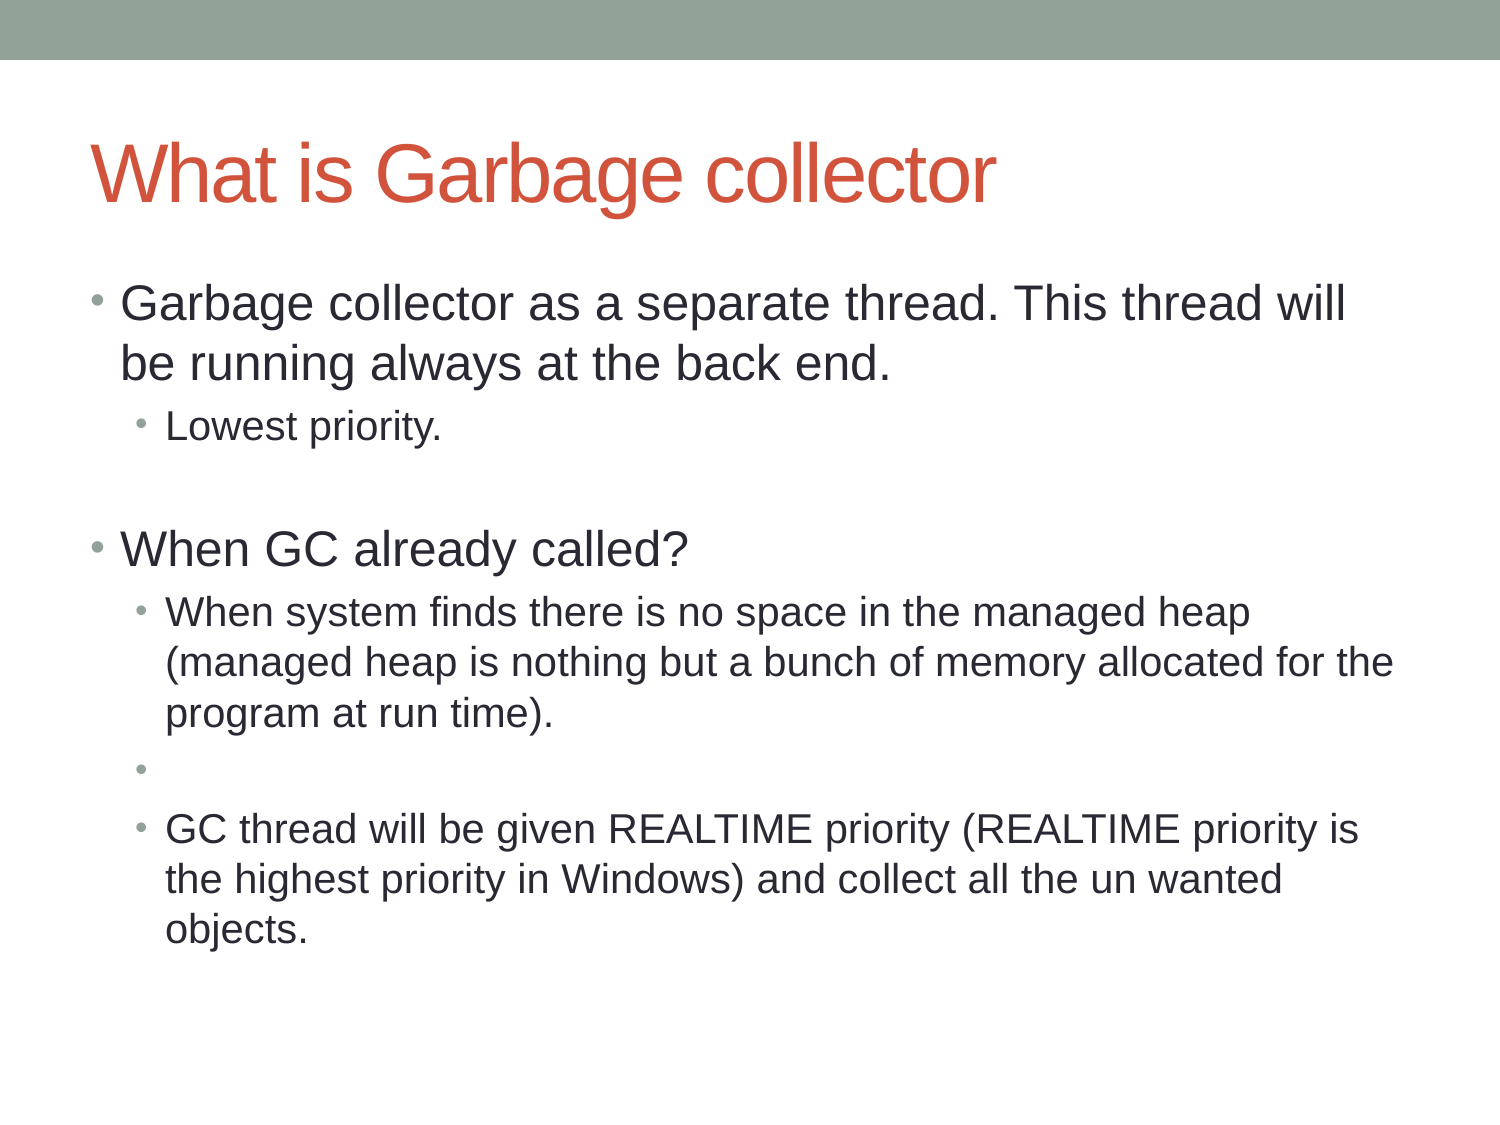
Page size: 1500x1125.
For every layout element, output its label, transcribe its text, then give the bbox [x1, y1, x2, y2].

list Garbage collector as a separate thread. This thread will be running always at the back end. Lowest priority. When GC already called? When system finds there is no space in the managed heap (managed heap is nothing but a bunch of memory allocated for the program at run time). GC thread will be given REALTIME priority (REALTIME priority is the highest priority in Windows) and collect all the un wanted objects. [75, 262, 1425, 1063]
title What is Garbage collector [75, 87, 1425, 250]
